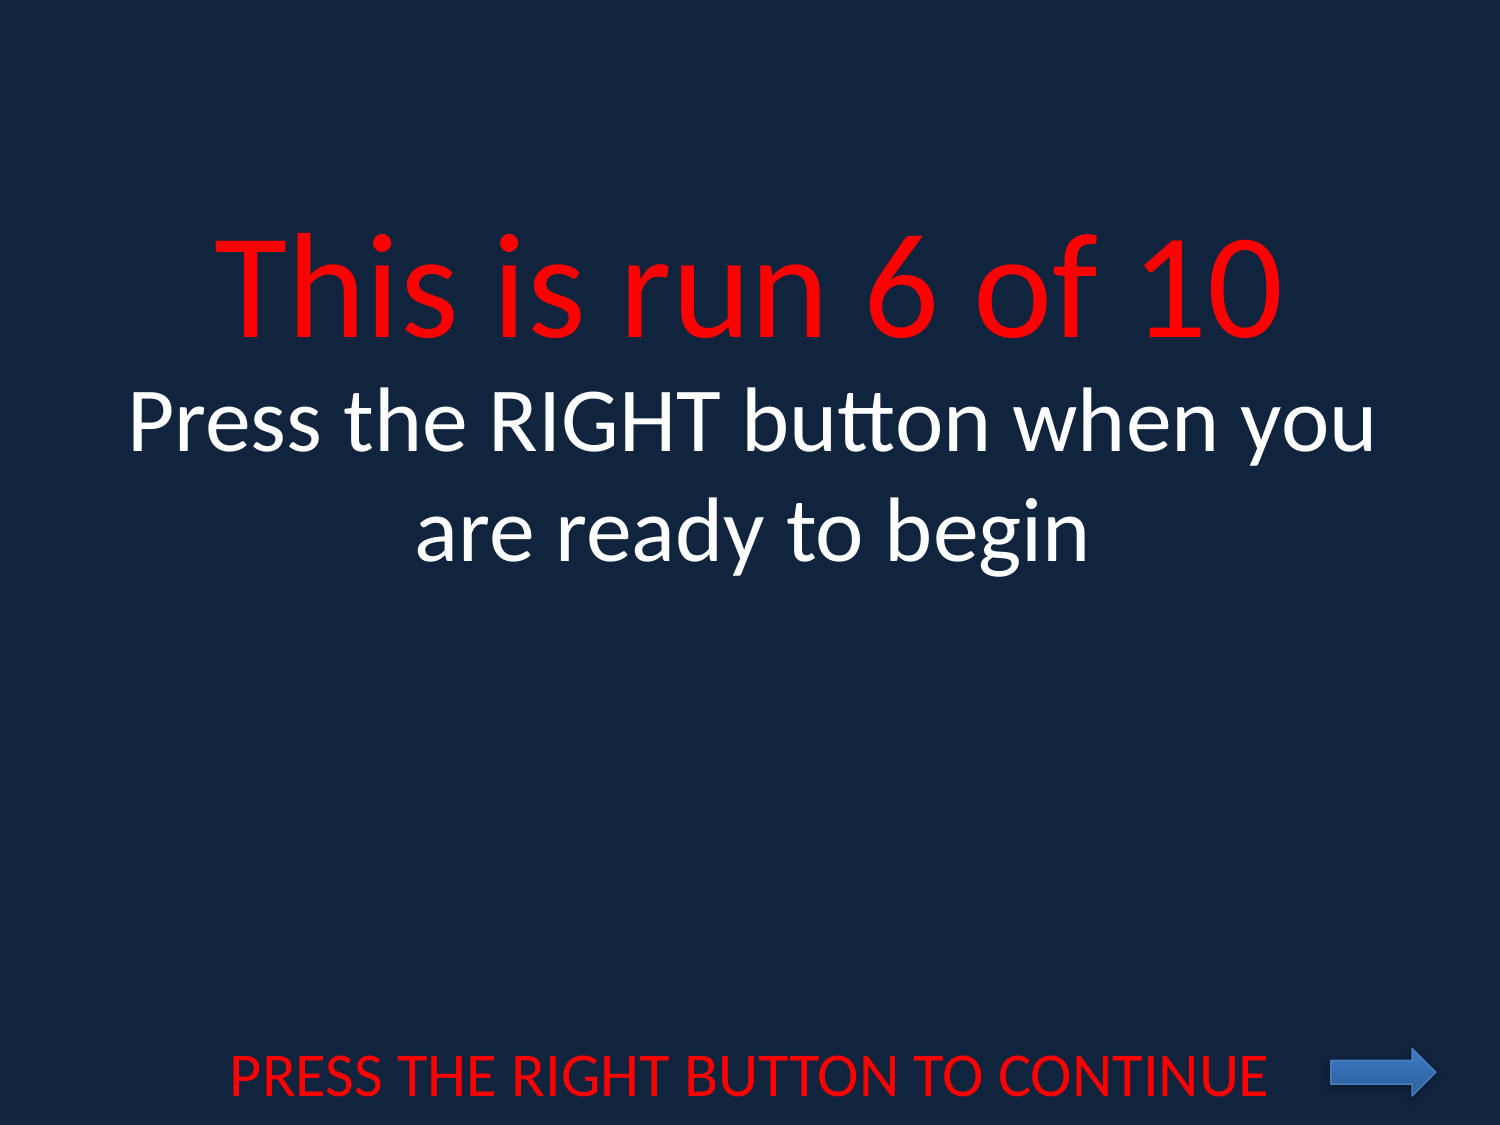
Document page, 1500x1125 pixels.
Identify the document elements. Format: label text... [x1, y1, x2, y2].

text_box This is run 6 of 10 [0, 223, 1500, 332]
text_box PRESS THE RIGHT BUTTON TO CONTINUE [0, 1017, 1500, 1125]
title Press the RIGHT button when you are ready to begin [59, 349, 1448, 591]
